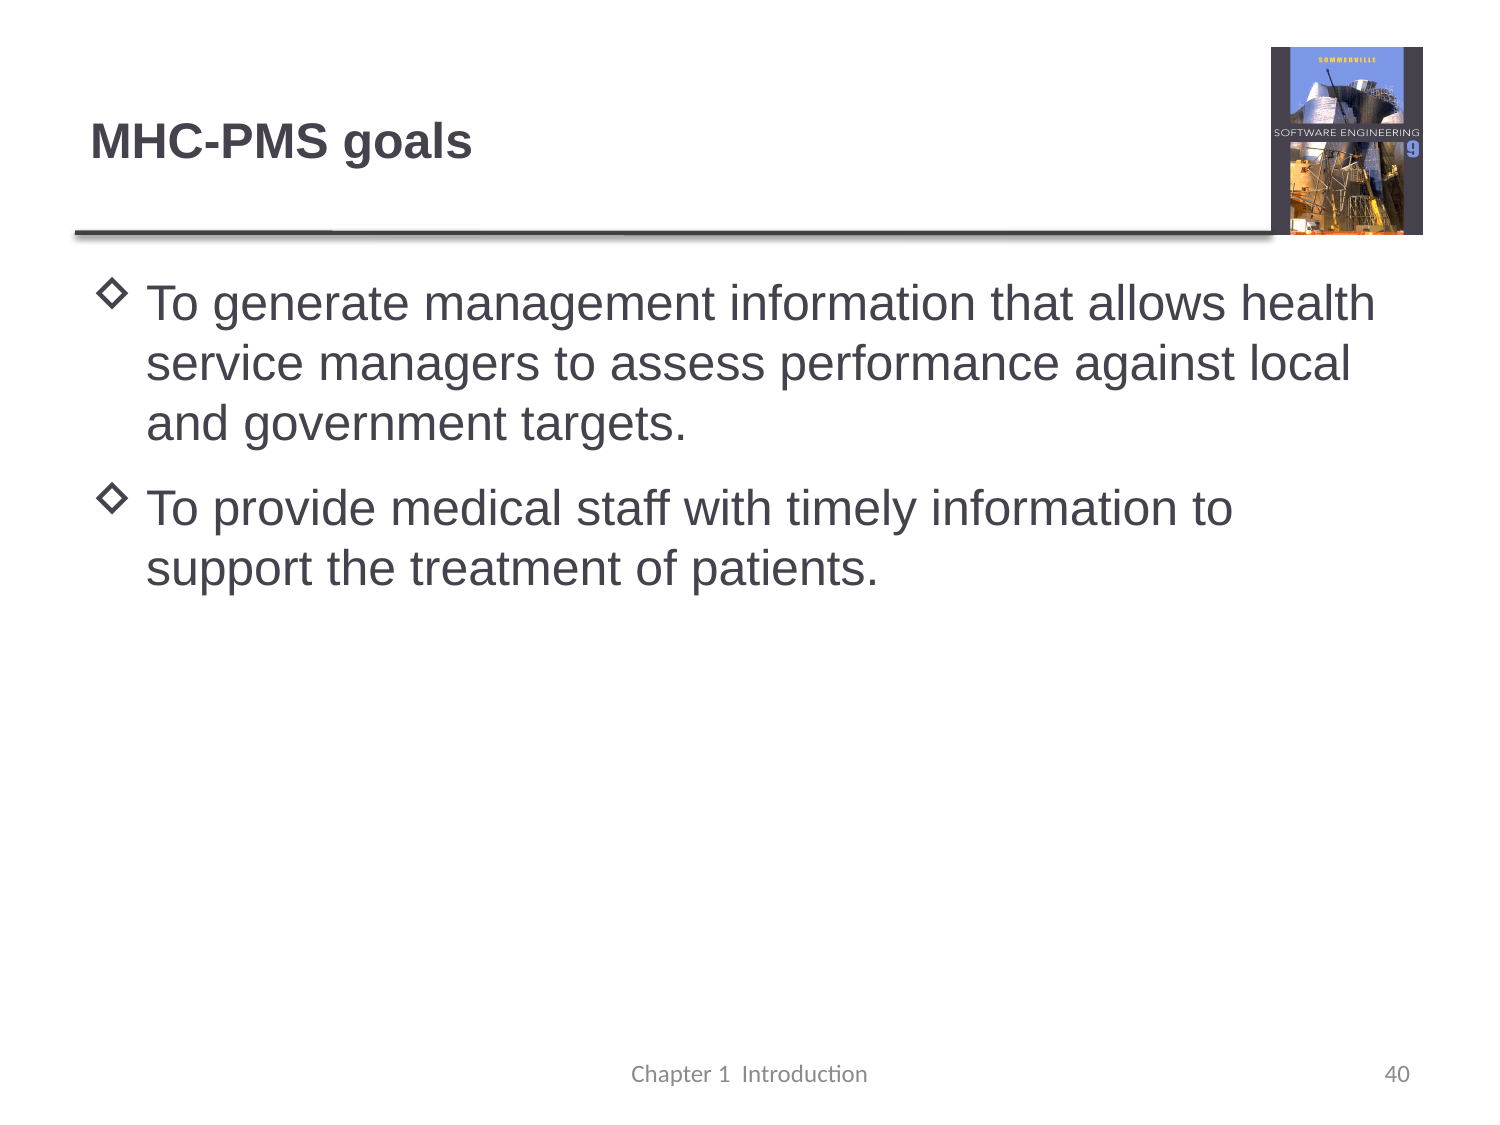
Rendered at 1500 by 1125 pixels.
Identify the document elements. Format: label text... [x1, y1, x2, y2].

title MHC-PMS goals [74, 44, 1272, 233]
slide_number 40 [1074, 1042, 1425, 1103]
footer Chapter 1 Introduction [512, 1042, 988, 1103]
list To generate management information that allows health service managers to assess performance against local and government targets. To provide medical staff with timely information to support the treatment of patients. [75, 262, 1425, 1005]
picture [1272, 47, 1423, 235]
